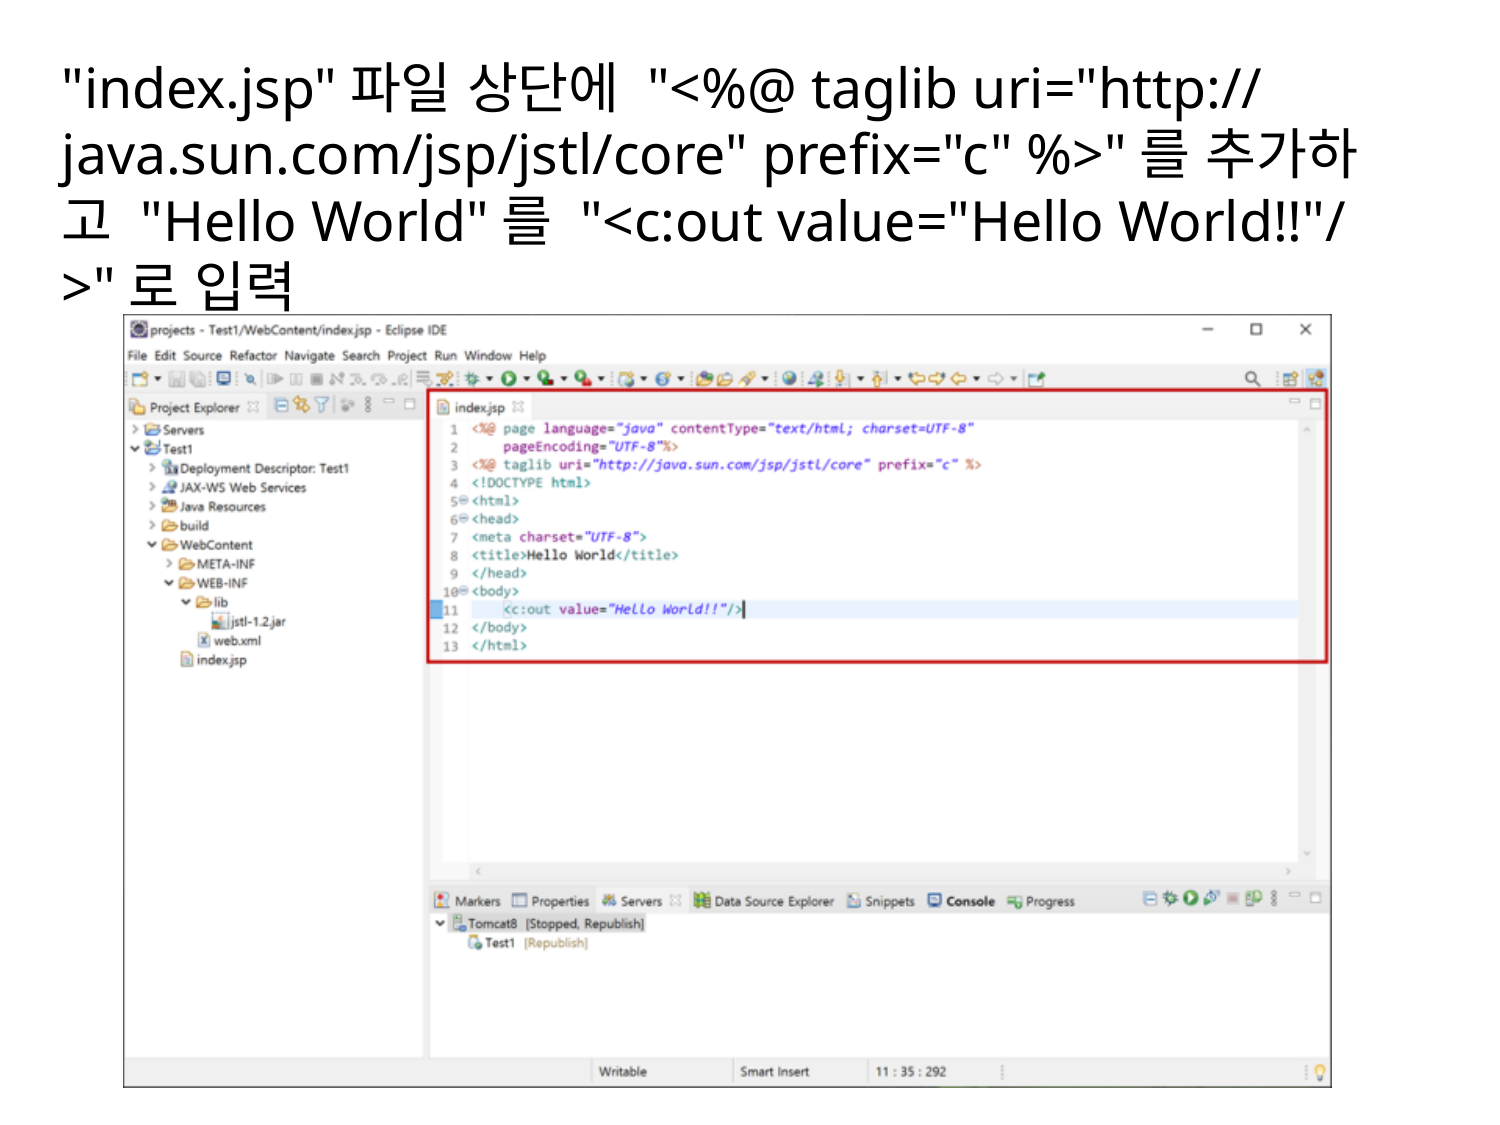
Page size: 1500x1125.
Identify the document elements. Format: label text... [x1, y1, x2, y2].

title "index.jsp"파일 상단에 "<%@ taglib uri="http://java.sun.com/jsp/jstl/core" prefix="c" %>"를 추가하고 "Hello World"를 "<c:out value="Hello World!!"/>"로 입력 [46, 45, 1465, 327]
picture [123, 314, 1332, 1089]
